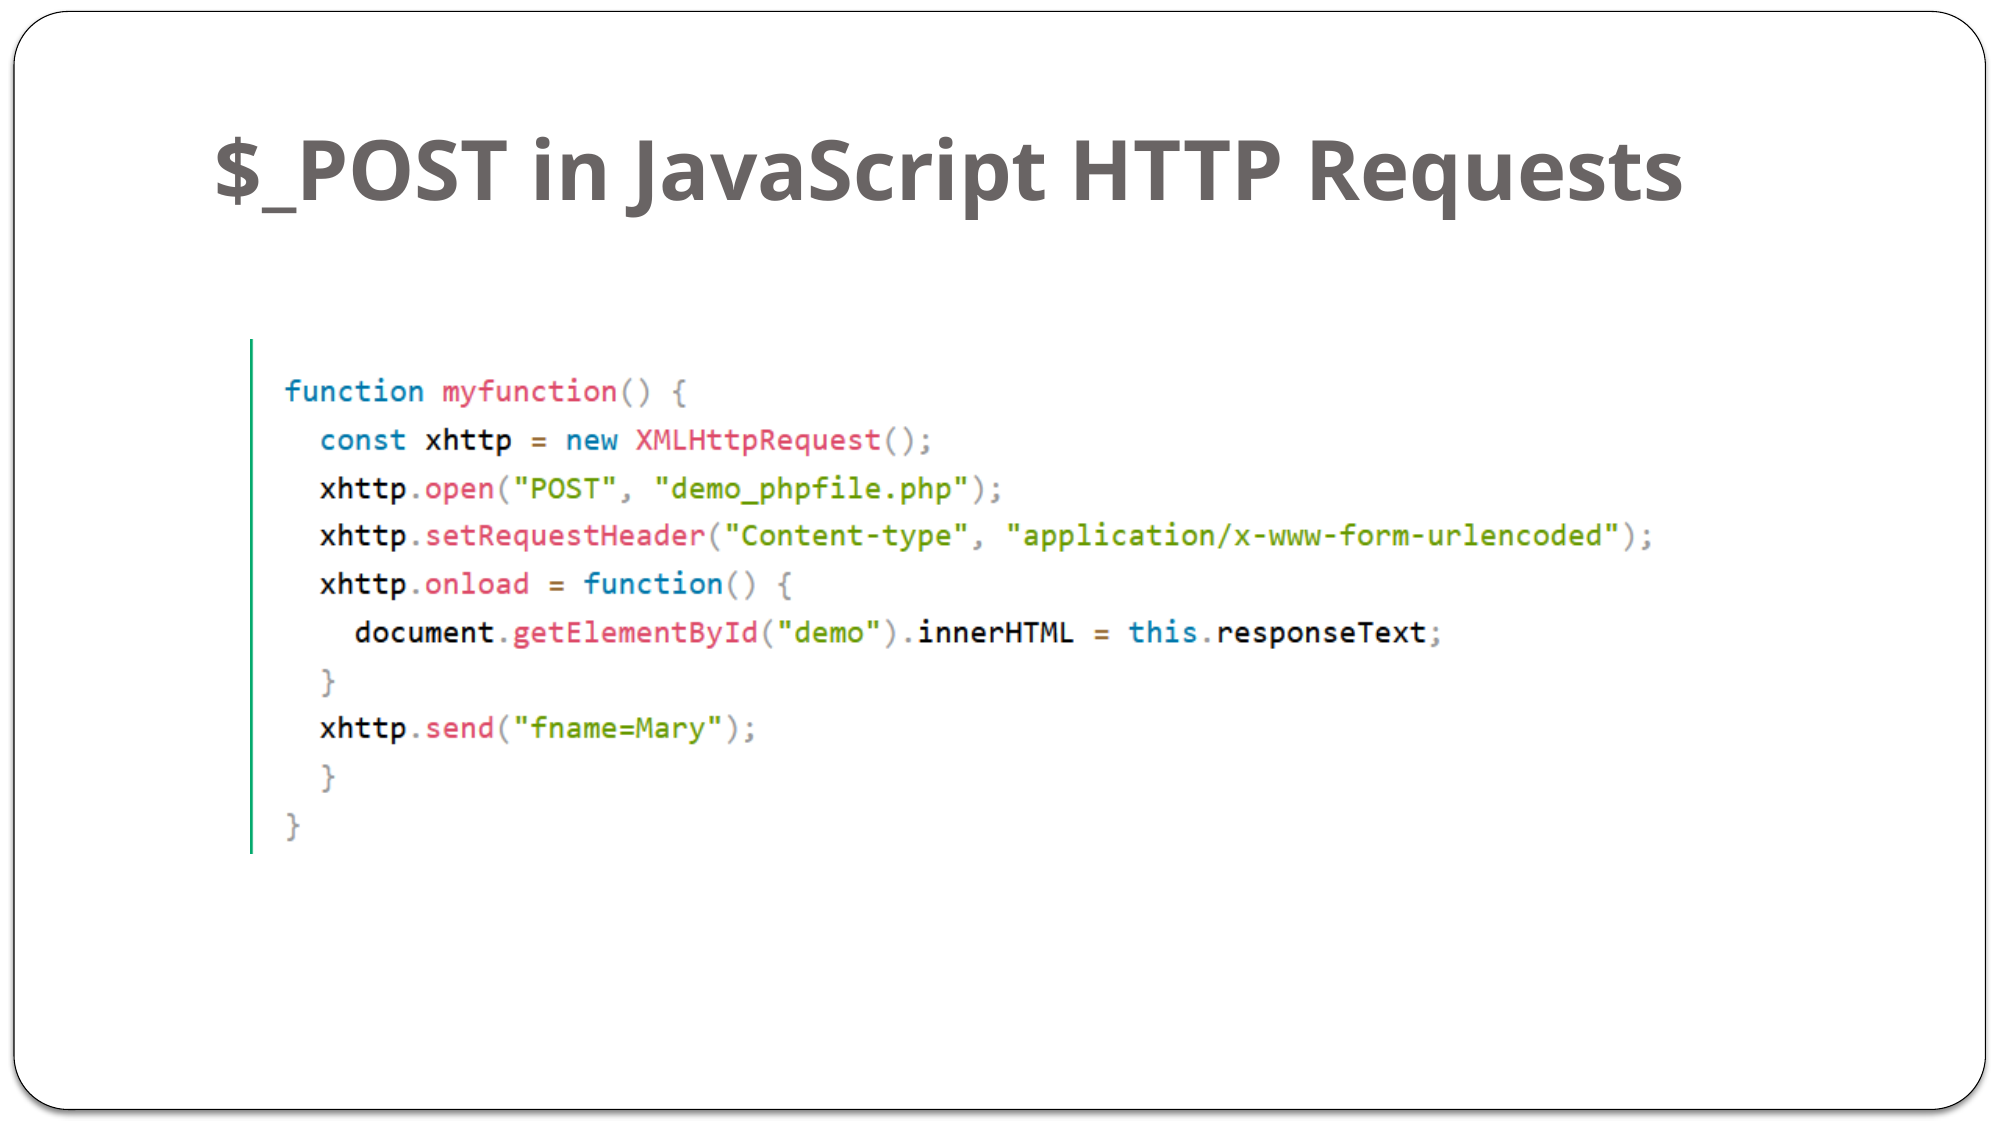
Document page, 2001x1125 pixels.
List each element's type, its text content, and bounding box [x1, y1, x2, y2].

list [250, 339, 1674, 855]
title $_POST in JavaScript HTTP Requests [200, 45, 1900, 233]
